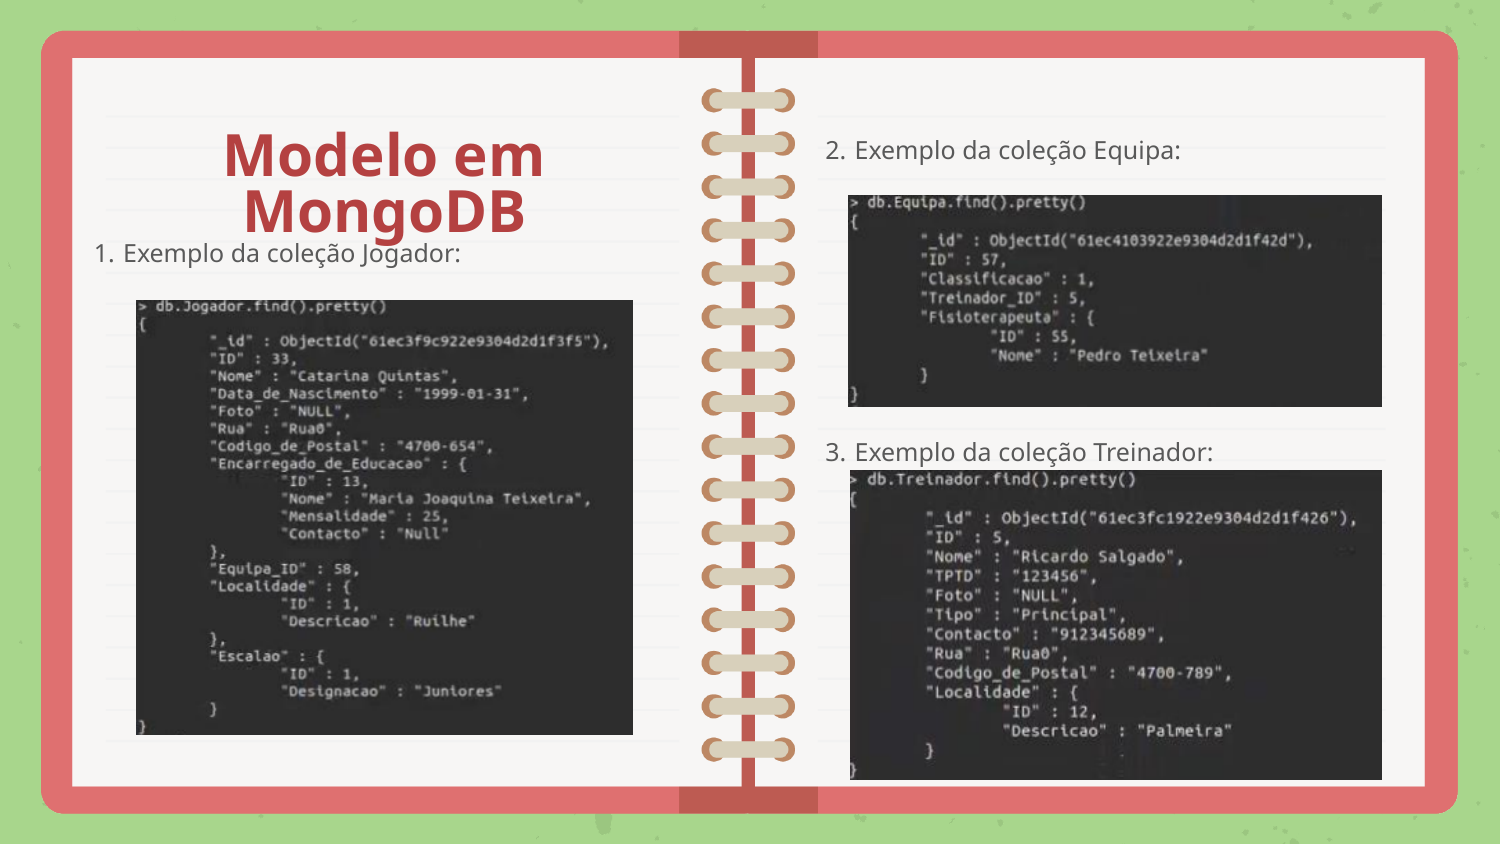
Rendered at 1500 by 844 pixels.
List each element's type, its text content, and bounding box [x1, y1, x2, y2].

picture [41, 30, 1458, 814]
text_box Exemplo da coleção Equipa: [810, 126, 1421, 172]
title Modelo em MongoDB [79, 116, 690, 344]
text_box Exemplo da coleção Treinador: [810, 429, 1421, 474]
